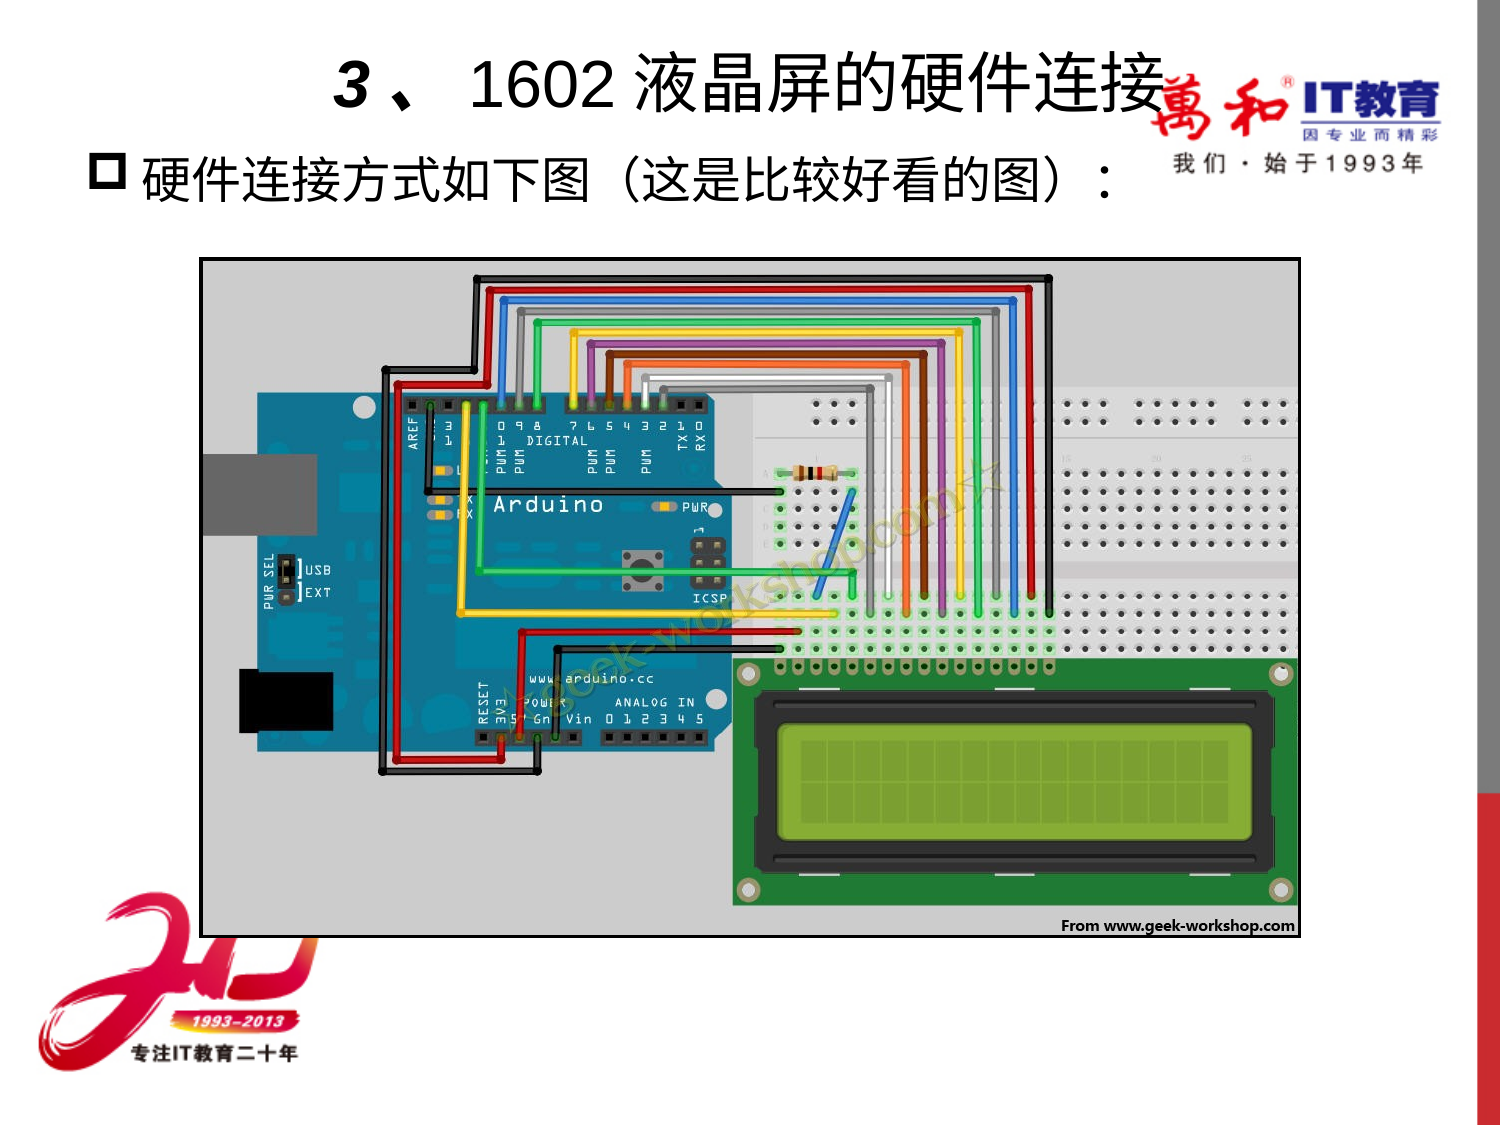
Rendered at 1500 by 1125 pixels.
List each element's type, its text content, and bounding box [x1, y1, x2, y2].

picture [0, 0, 1500, 1125]
list 硬件连接方式如下图（这是比较好看的图）： [70, 140, 1459, 352]
title 3、1602液晶屏的硬件连接 [74, 37, 1426, 130]
